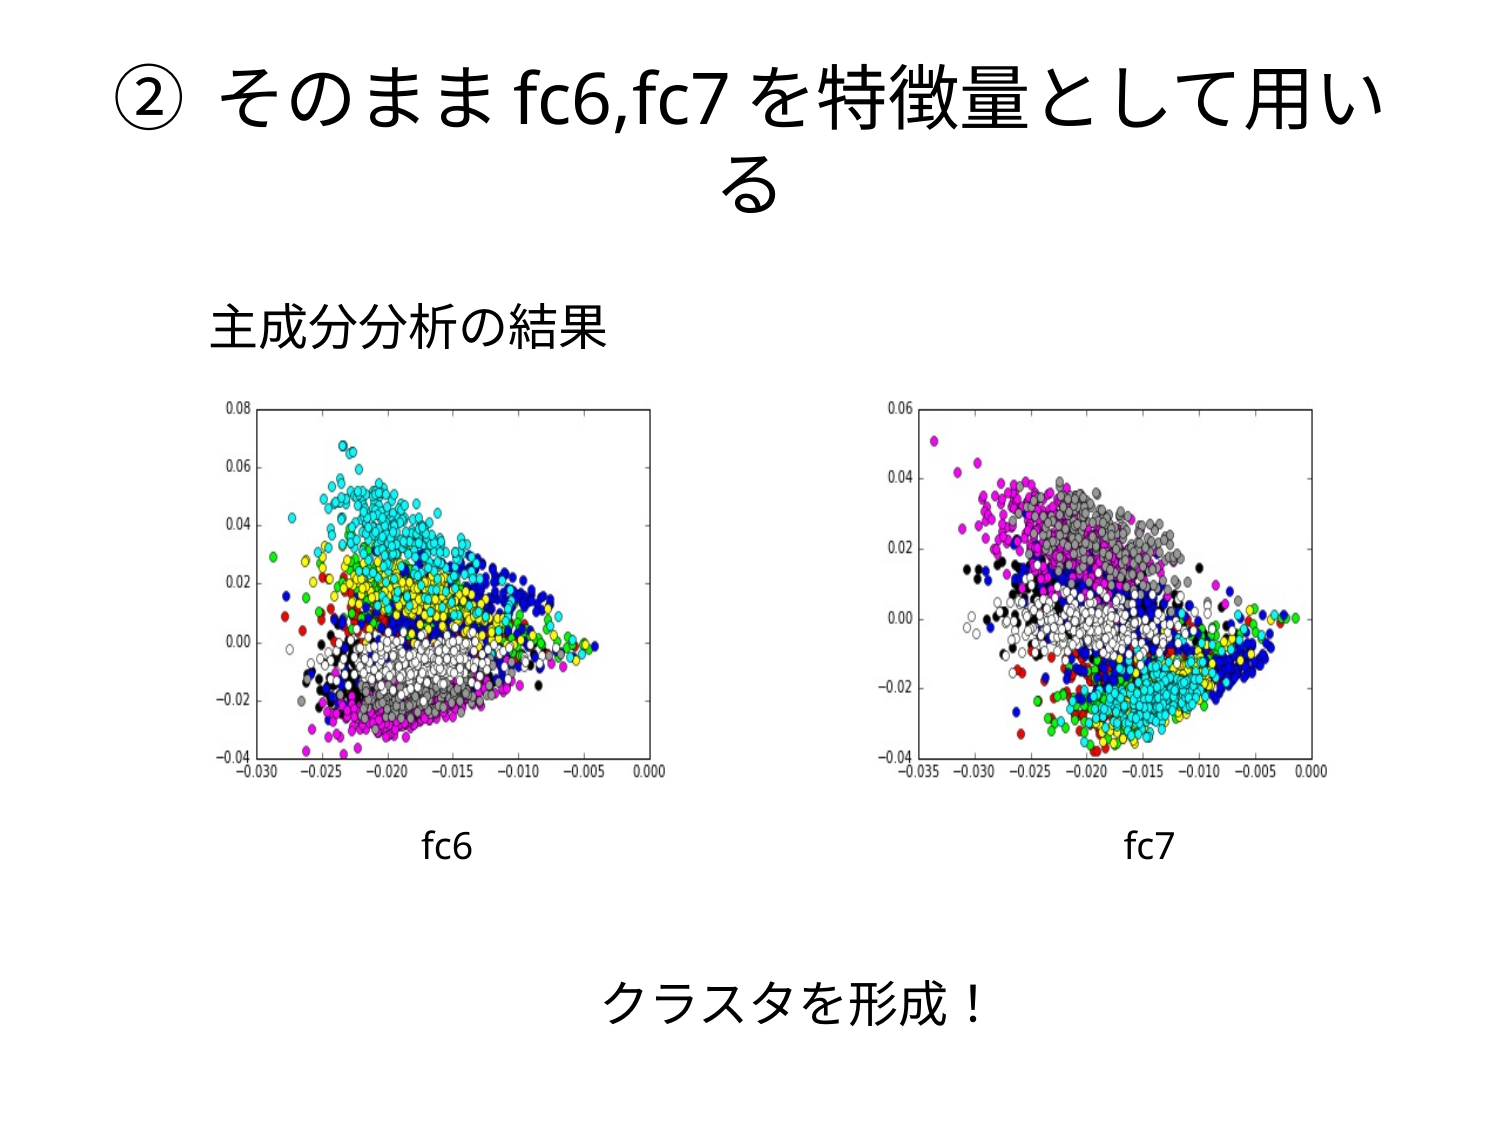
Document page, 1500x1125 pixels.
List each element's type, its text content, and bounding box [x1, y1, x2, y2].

text_box fc6 [406, 824, 564, 875]
title ② そのままfc6,fc7を特徴量として用いる [75, 45, 1425, 233]
text_box クラスタを形成！ [584, 964, 1127, 1040]
picture [855, 364, 1363, 815]
text_box 主成分分析の結果 [193, 288, 647, 364]
picture [193, 364, 700, 815]
text_box fc7 [1108, 824, 1297, 875]
